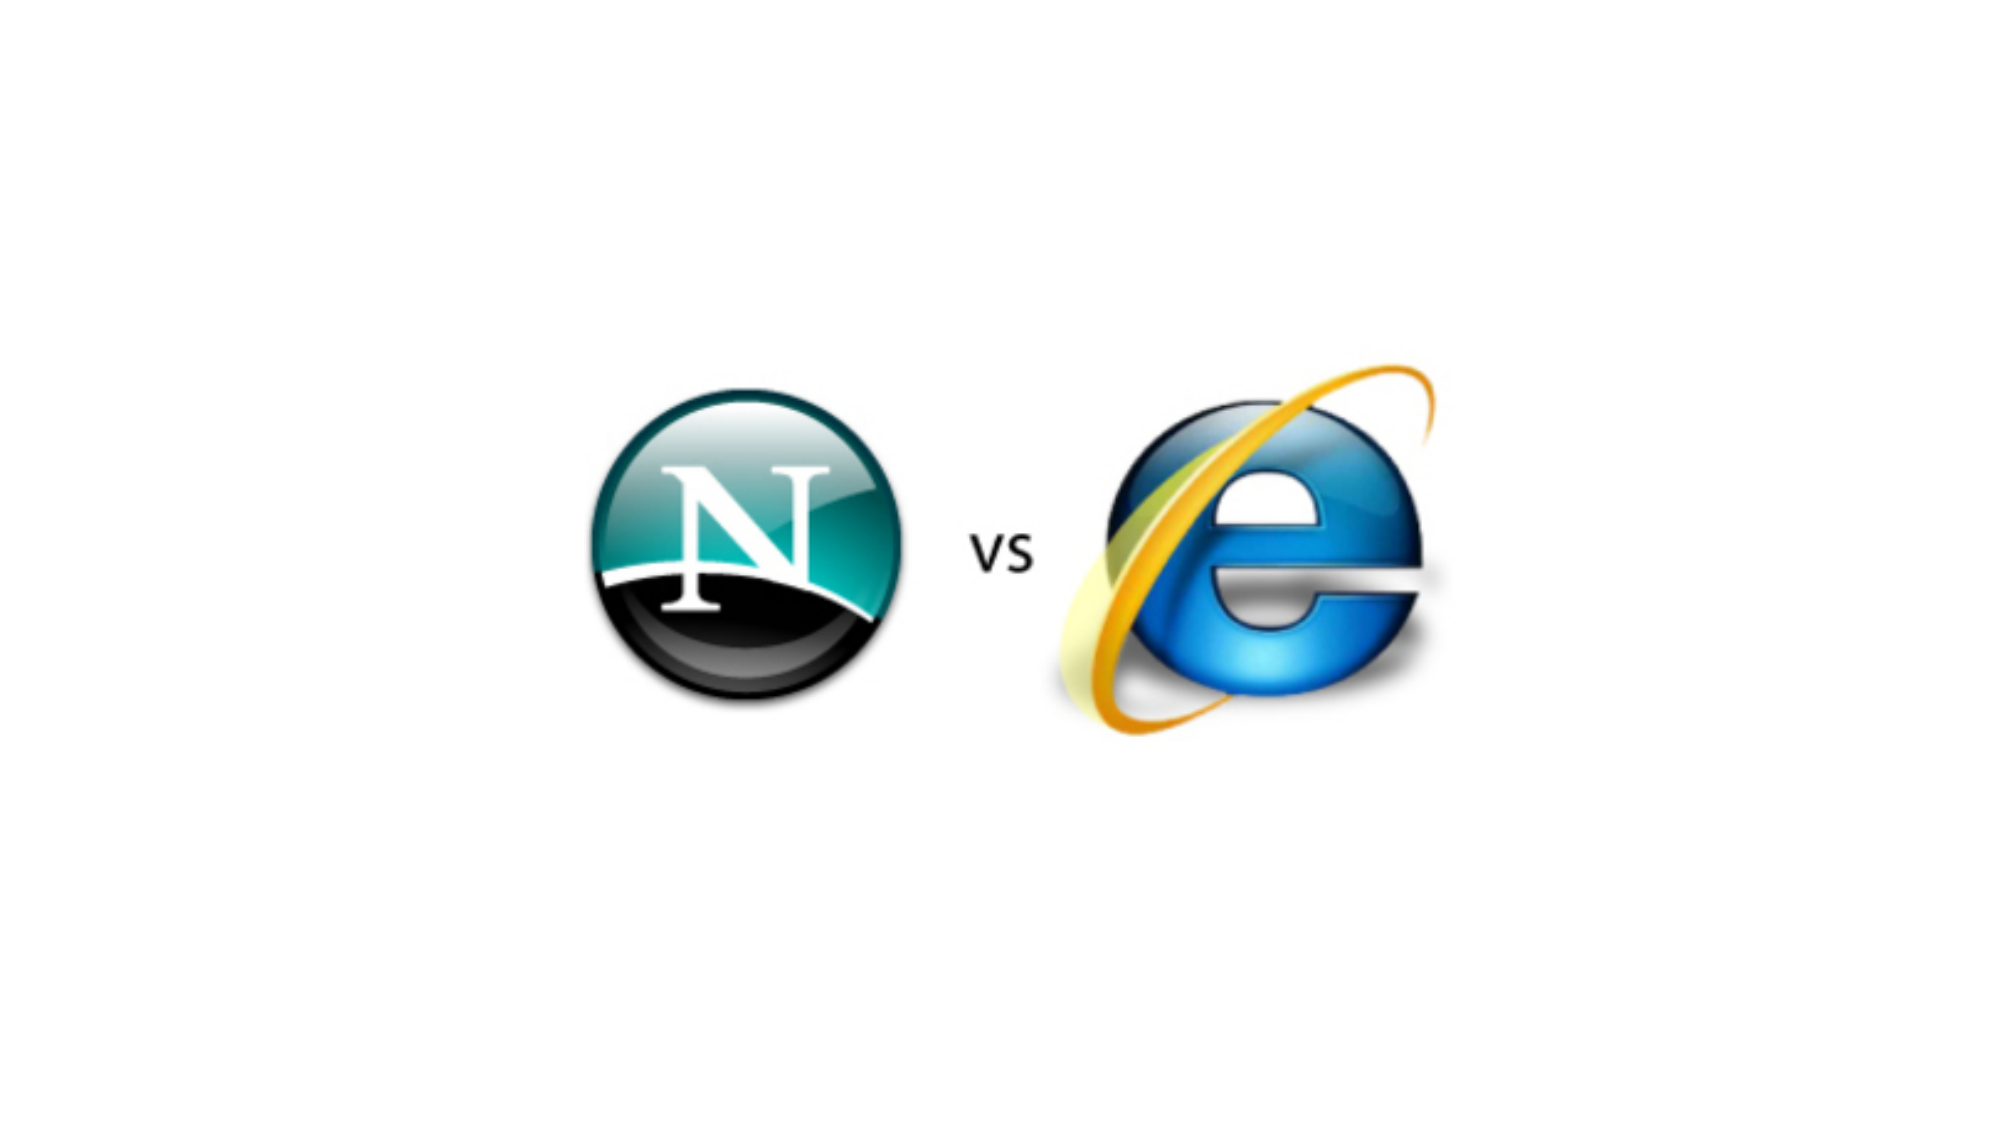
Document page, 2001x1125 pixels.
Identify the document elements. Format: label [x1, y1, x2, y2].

picture [213, 248, 1792, 853]
